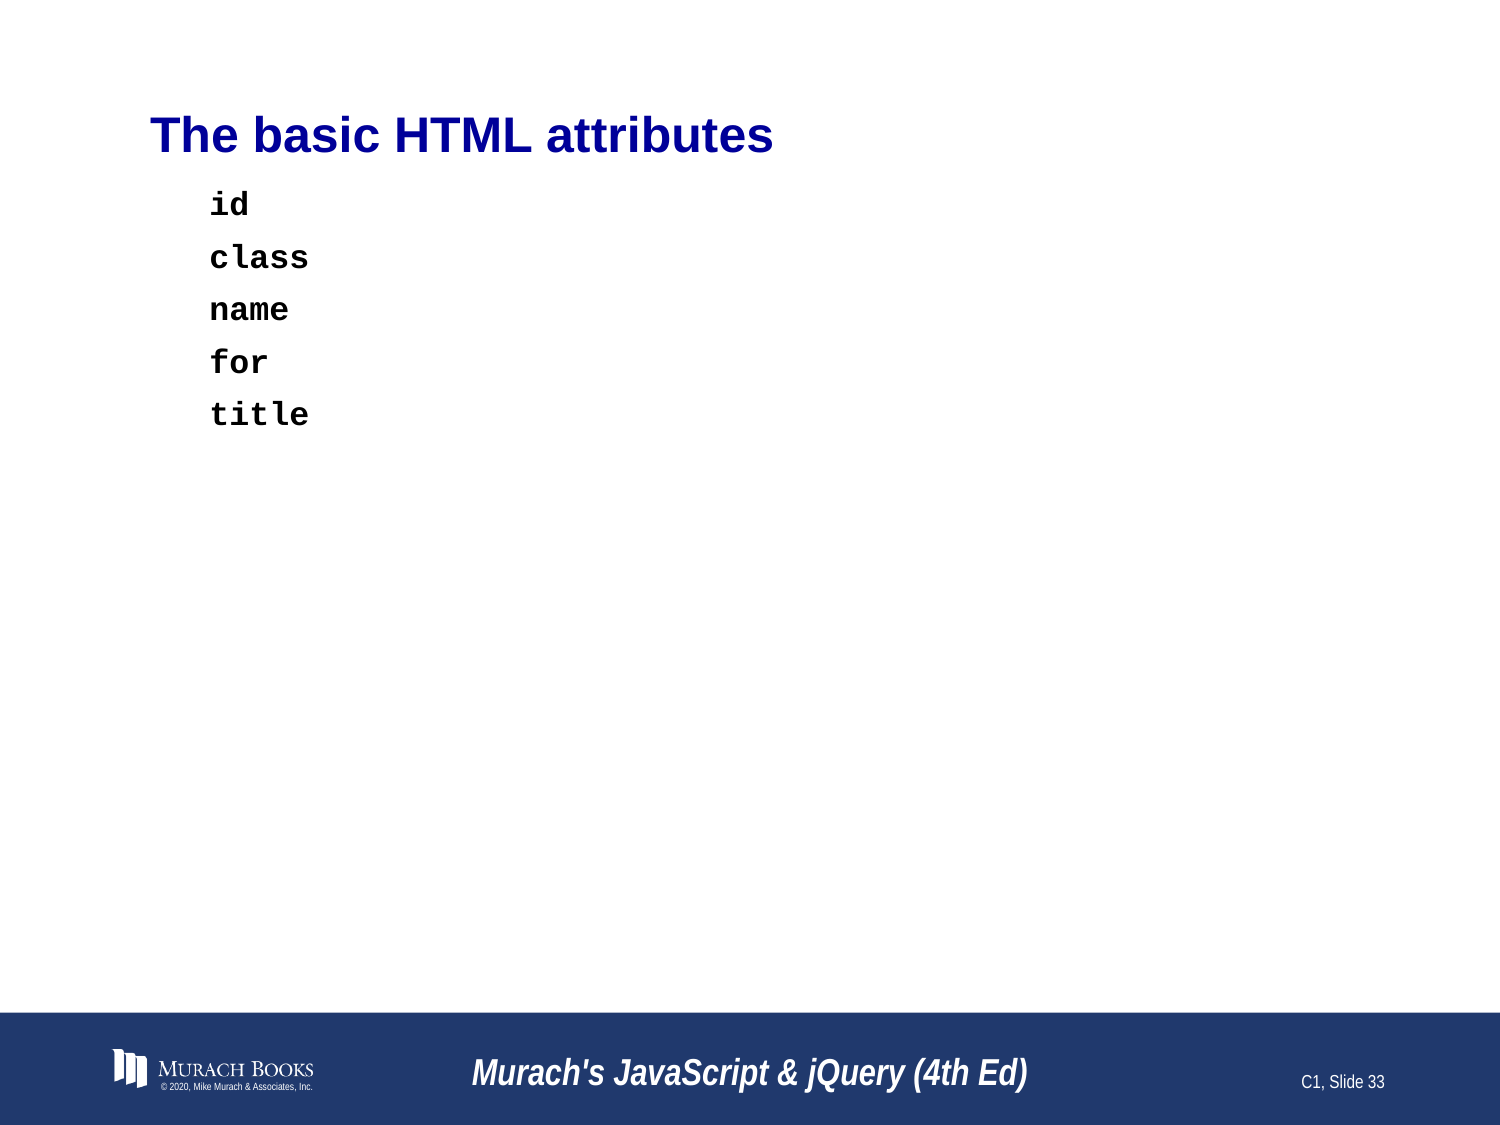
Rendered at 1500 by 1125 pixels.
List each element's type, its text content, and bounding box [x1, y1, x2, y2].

list id class name for title [137, 174, 1350, 975]
footer © 2020, Mike Murach & Associates, Inc. [12, 1025, 463, 1100]
title The basic HTML attributes [150, 102, 1350, 164]
slide_number Murach's JavaScript & jQuery (4th Ed) [463, 1025, 1050, 1100]
slide_number C1, Slide 33 [1087, 1025, 1400, 1100]
